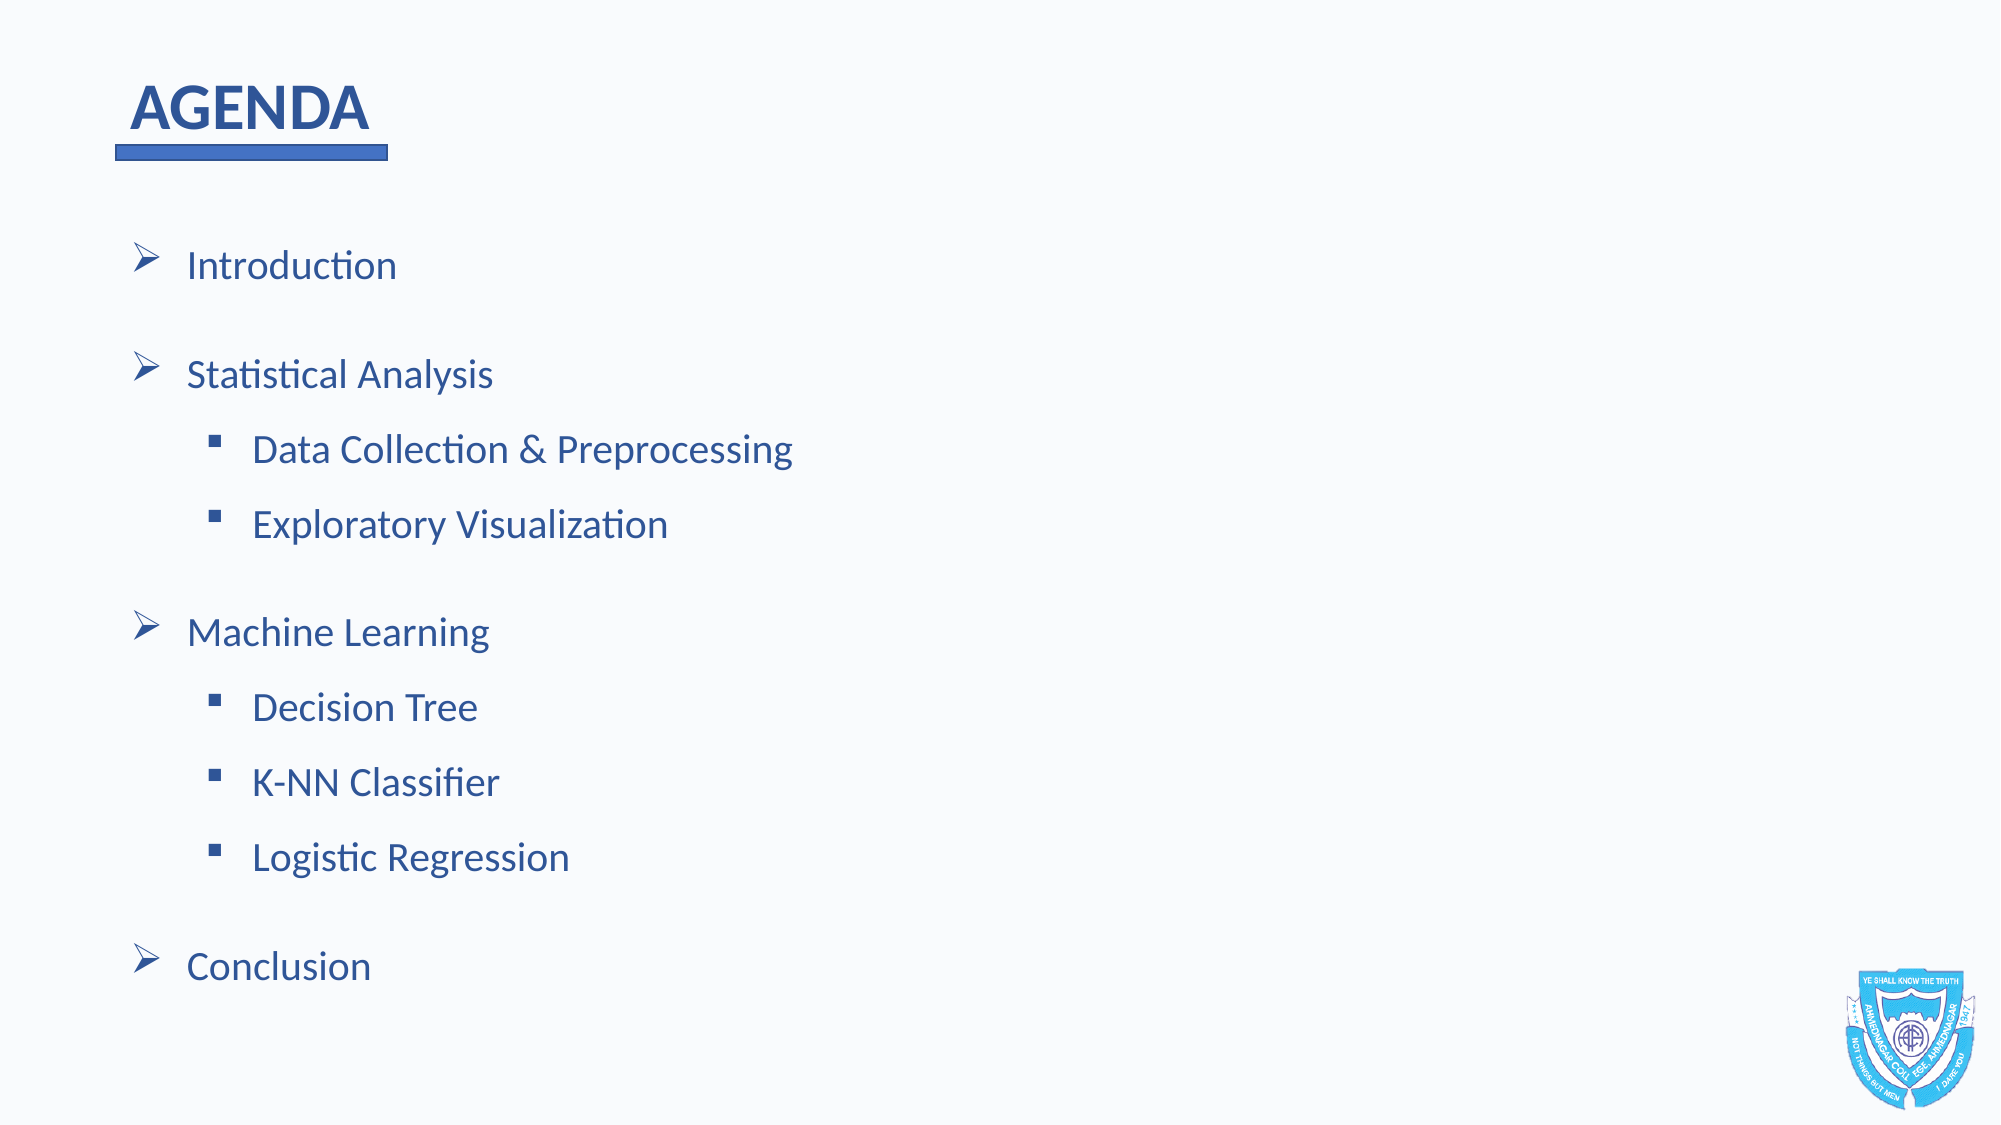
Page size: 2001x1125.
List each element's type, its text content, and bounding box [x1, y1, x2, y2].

text_box [115, 151, 388, 161]
text_box AGENDA [115, 55, 693, 151]
text_box Introduction Statistical Analysis Data Collection & Preprocessing Exploratory Visualization Machine Learning Decision Tree K-NN Classifier Logistic Regression Conclusion [115, 205, 1800, 1032]
picture [1820, 945, 2000, 1125]
